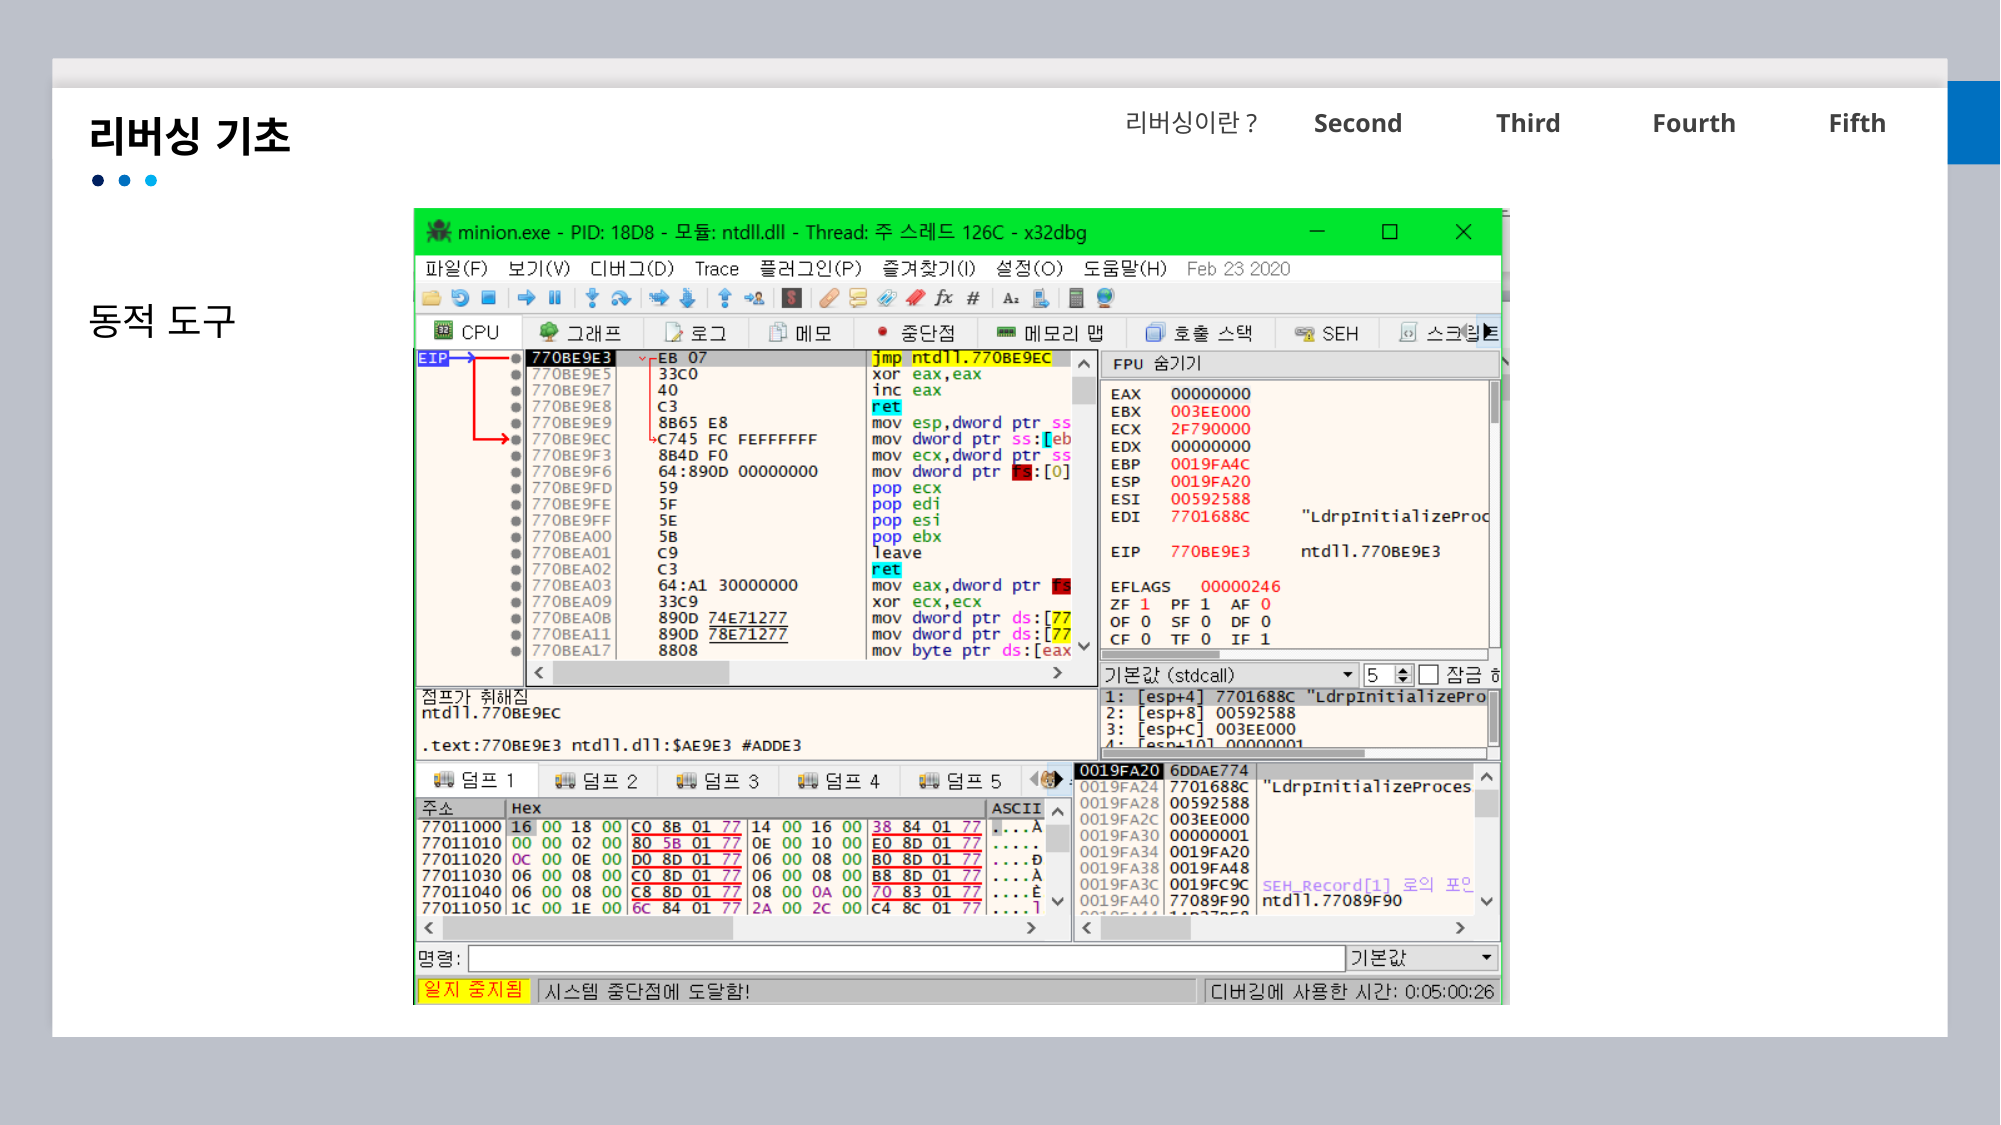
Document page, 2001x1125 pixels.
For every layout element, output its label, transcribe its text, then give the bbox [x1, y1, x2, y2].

text_box Fourth [1637, 100, 1752, 145]
text_box Second [1299, 100, 1418, 145]
text_box 리버싱이란? [1110, 100, 1272, 145]
text_box [143, 173, 158, 188]
text_box [117, 173, 132, 188]
text_box 리버싱 기초 [73, 103, 308, 169]
text_box 동적 도구 [73, 290, 366, 350]
text_box Third [1481, 100, 1576, 145]
picture [413, 208, 1510, 1005]
text_box [90, 173, 105, 188]
text_box Fifth [1813, 100, 1902, 145]
text_box [1947, 80, 2000, 165]
